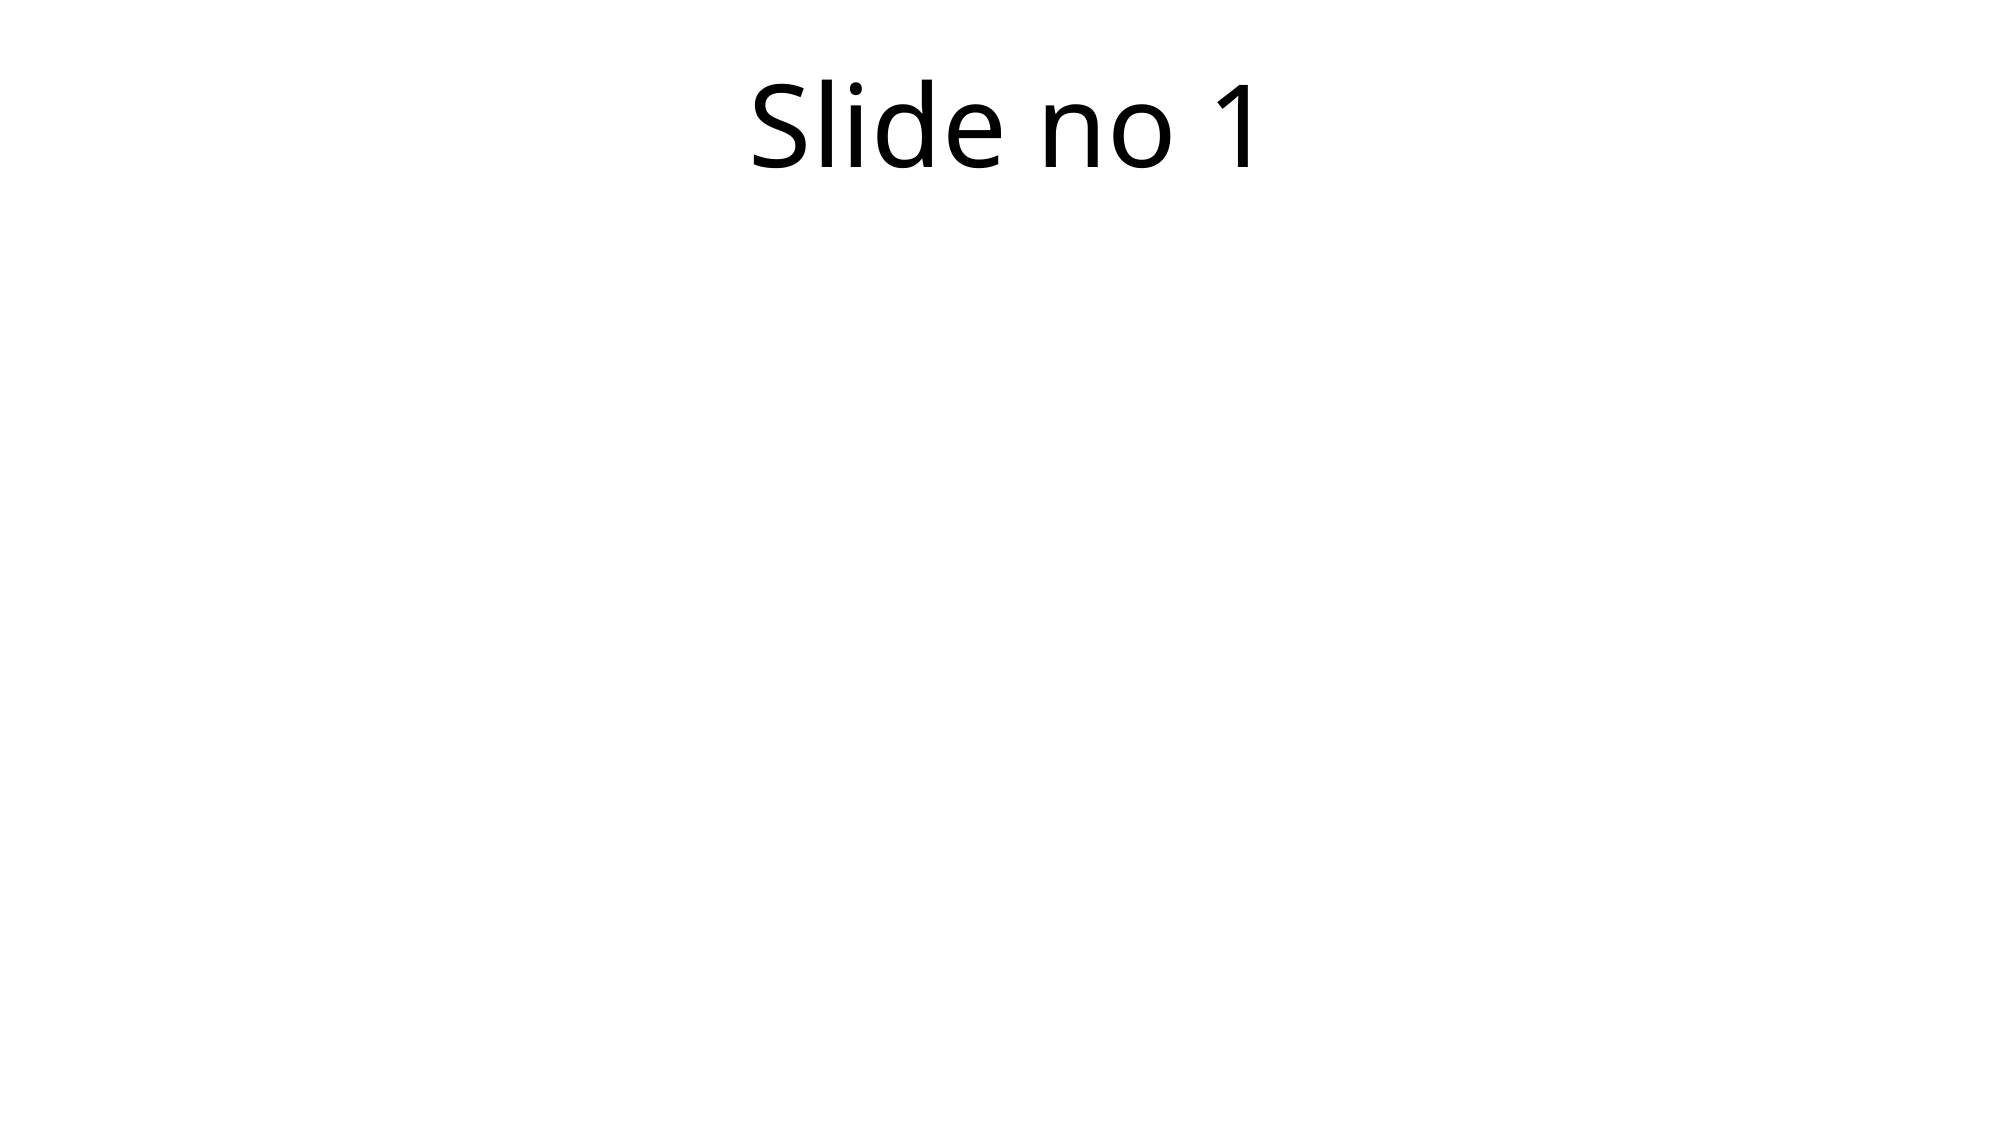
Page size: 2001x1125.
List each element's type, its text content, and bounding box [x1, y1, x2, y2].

title Slide no 1 [261, 60, 1762, 200]
